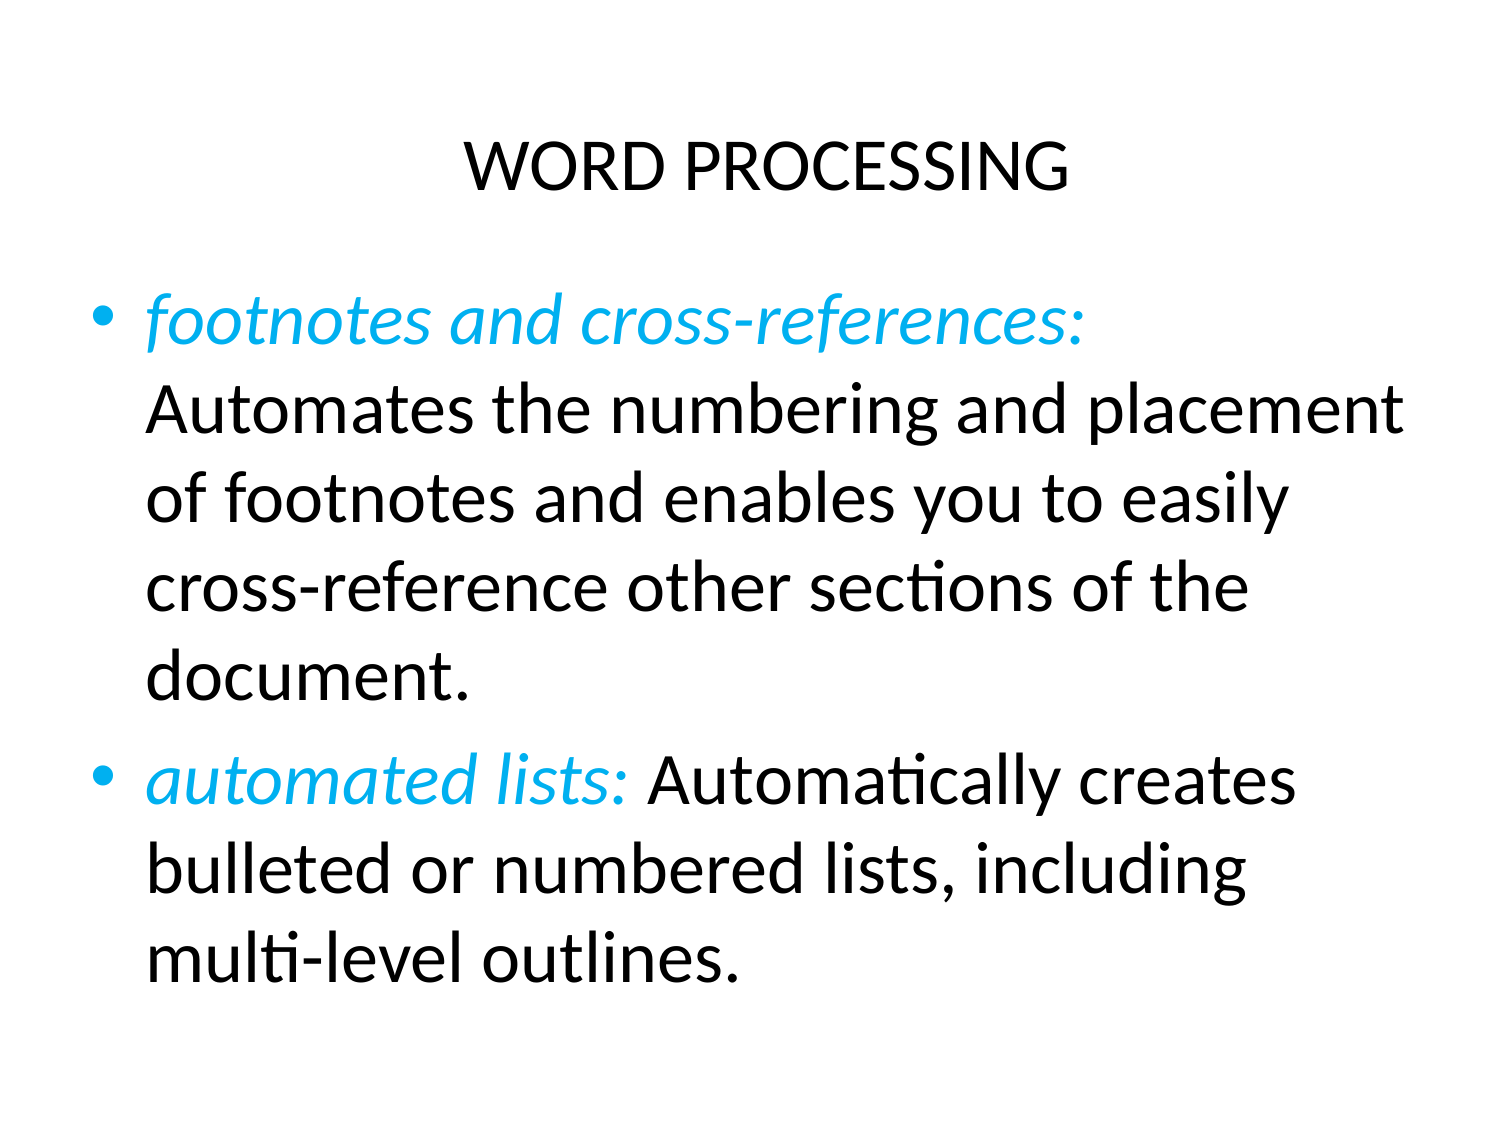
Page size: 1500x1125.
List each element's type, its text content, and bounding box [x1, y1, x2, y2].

text_box WORD PROCESSING [111, 108, 1424, 214]
title [75, 45, 1425, 233]
list footnotes and cross-references: Automates the numbering and placement of footnotes and enables you to easily cross-reference other sections of the document. automated lists: Automatically creates bulleted or numbered lists, including multi-level outlines. [75, 262, 1425, 1005]
